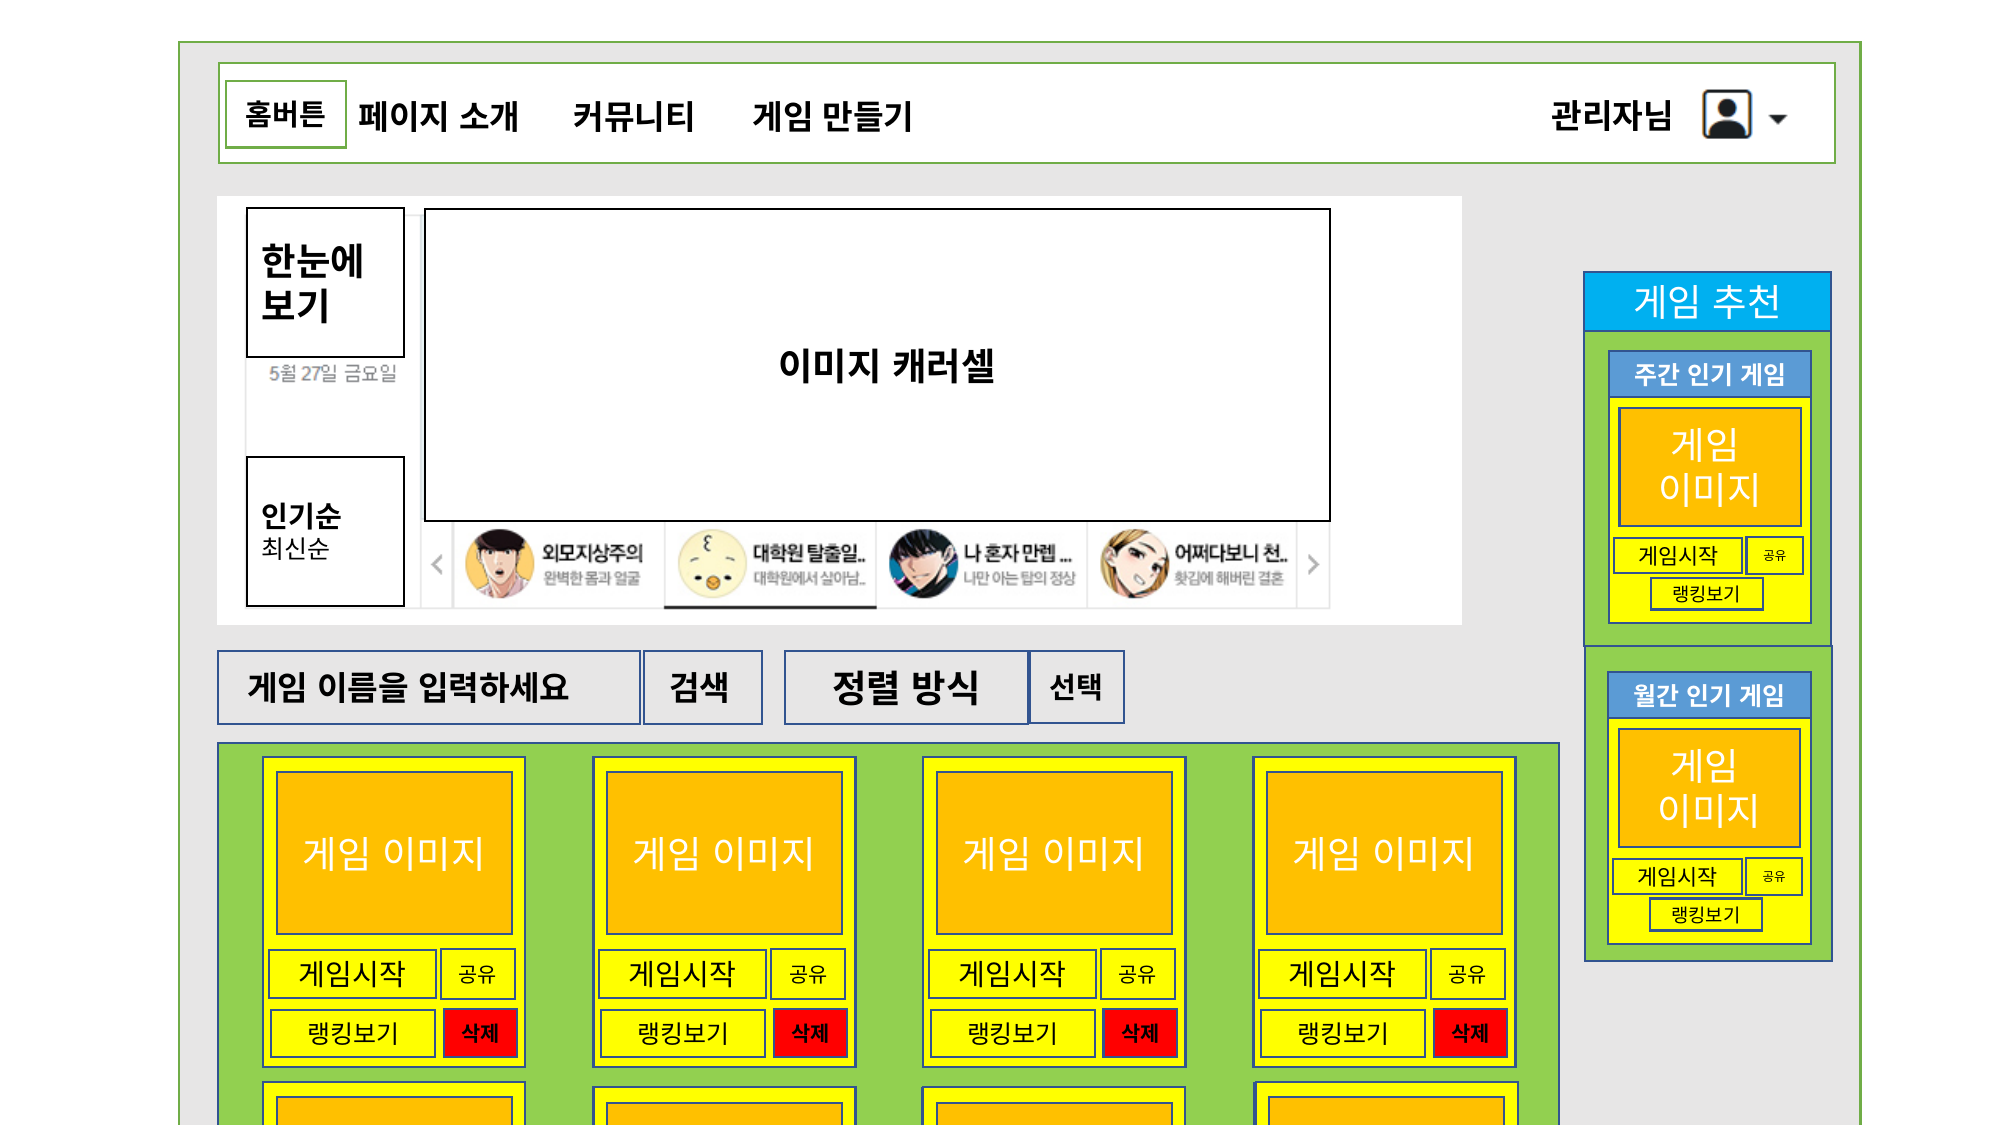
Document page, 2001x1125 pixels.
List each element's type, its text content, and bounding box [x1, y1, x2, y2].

text_box 월간 인기 게임 [1607, 671, 1812, 719]
text_box 주간 인기 게임 [1608, 350, 1812, 398]
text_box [263, 756, 526, 1067]
picture [1693, 82, 1805, 150]
text_box [217, 742, 1560, 1125]
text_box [263, 1081, 526, 1125]
text_box 게임 추천 [1583, 271, 1832, 332]
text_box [218, 62, 1836, 184]
picture [217, 196, 1462, 625]
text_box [1255, 1081, 1518, 1125]
text_box [1584, 645, 1833, 962]
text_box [217, 651, 870, 725]
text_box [1608, 717, 1811, 944]
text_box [593, 756, 856, 1067]
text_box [593, 1087, 856, 1125]
text_box [1583, 332, 1832, 647]
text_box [923, 756, 1186, 1067]
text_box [785, 650, 1125, 724]
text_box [923, 1087, 1186, 1125]
text_box [178, 41, 1862, 1125]
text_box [1609, 396, 1812, 623]
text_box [1253, 756, 1516, 1067]
